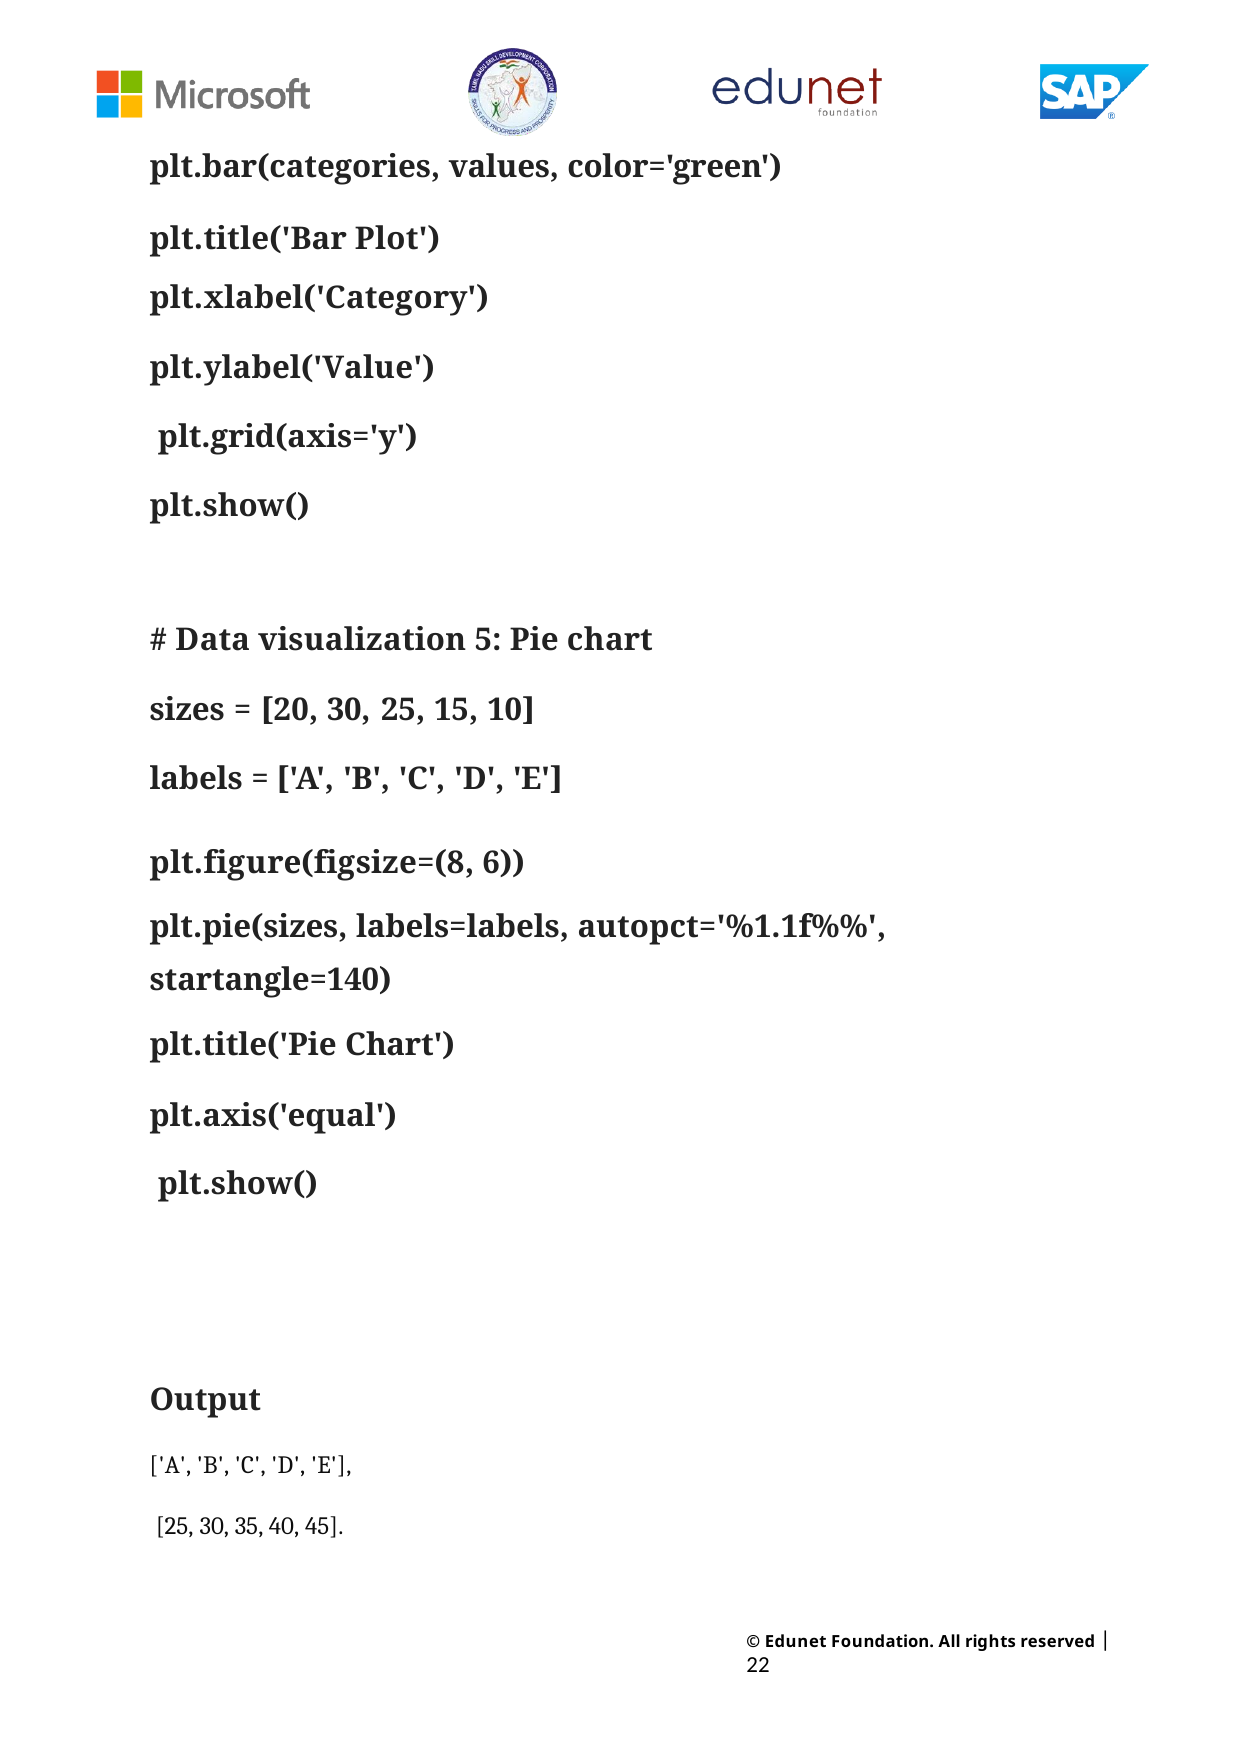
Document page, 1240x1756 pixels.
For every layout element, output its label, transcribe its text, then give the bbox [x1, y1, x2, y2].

text_box # Data visualization 5: Pie chart sizes = [20, 30, 25, 15, 10] labels = ['A', 'B', 'C', 'D', 'E'] plt.figure(figsize=(8, 6)) plt.pie(sizes, labels=labels, autopct='%1.1f%%', startangle=140) plt.title('Pie Chart') plt.axis('equal') plt.show() [147, 616, 900, 1201]
picture [1040, 67, 1149, 119]
picture [468, 48, 557, 136]
slide_number © Edunet Foundation. All rights reserved |22 [744, 1626, 1114, 1756]
text_box plt.bar(categories, values, color='green') plt.title('Bar Plot') plt.xlabel('Category') plt.ylabel('Value') plt.grid(axis='y') plt.show() [147, 144, 801, 523]
picture [712, 67, 882, 116]
text_box Output ['A', 'B', 'C', 'D', 'E'], [25, 30, 35, 40, 45]. [147, 1377, 361, 1540]
picture [96, 70, 310, 118]
